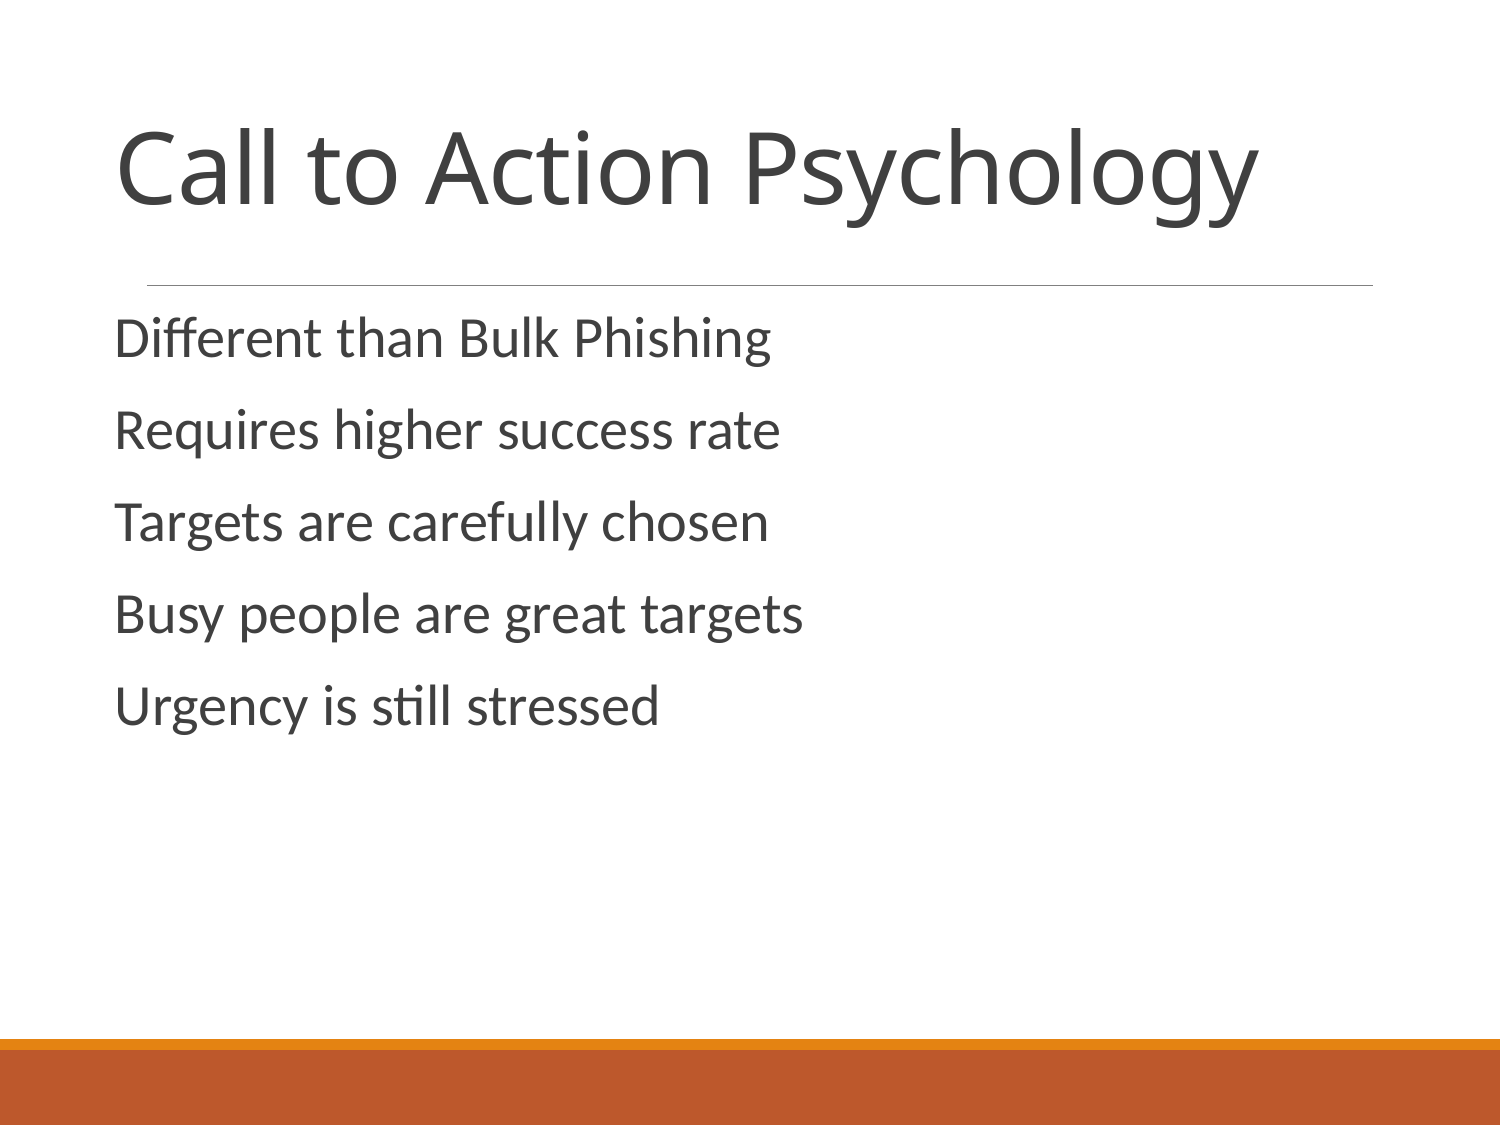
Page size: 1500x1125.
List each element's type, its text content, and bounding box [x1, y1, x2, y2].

list Different than Bulk Phishing Requires higher success rate Targets are carefully chosen Busy people are great targets Urgency is still stressed [99, 299, 1400, 938]
title Call to Action Psychology [99, 45, 1400, 233]
